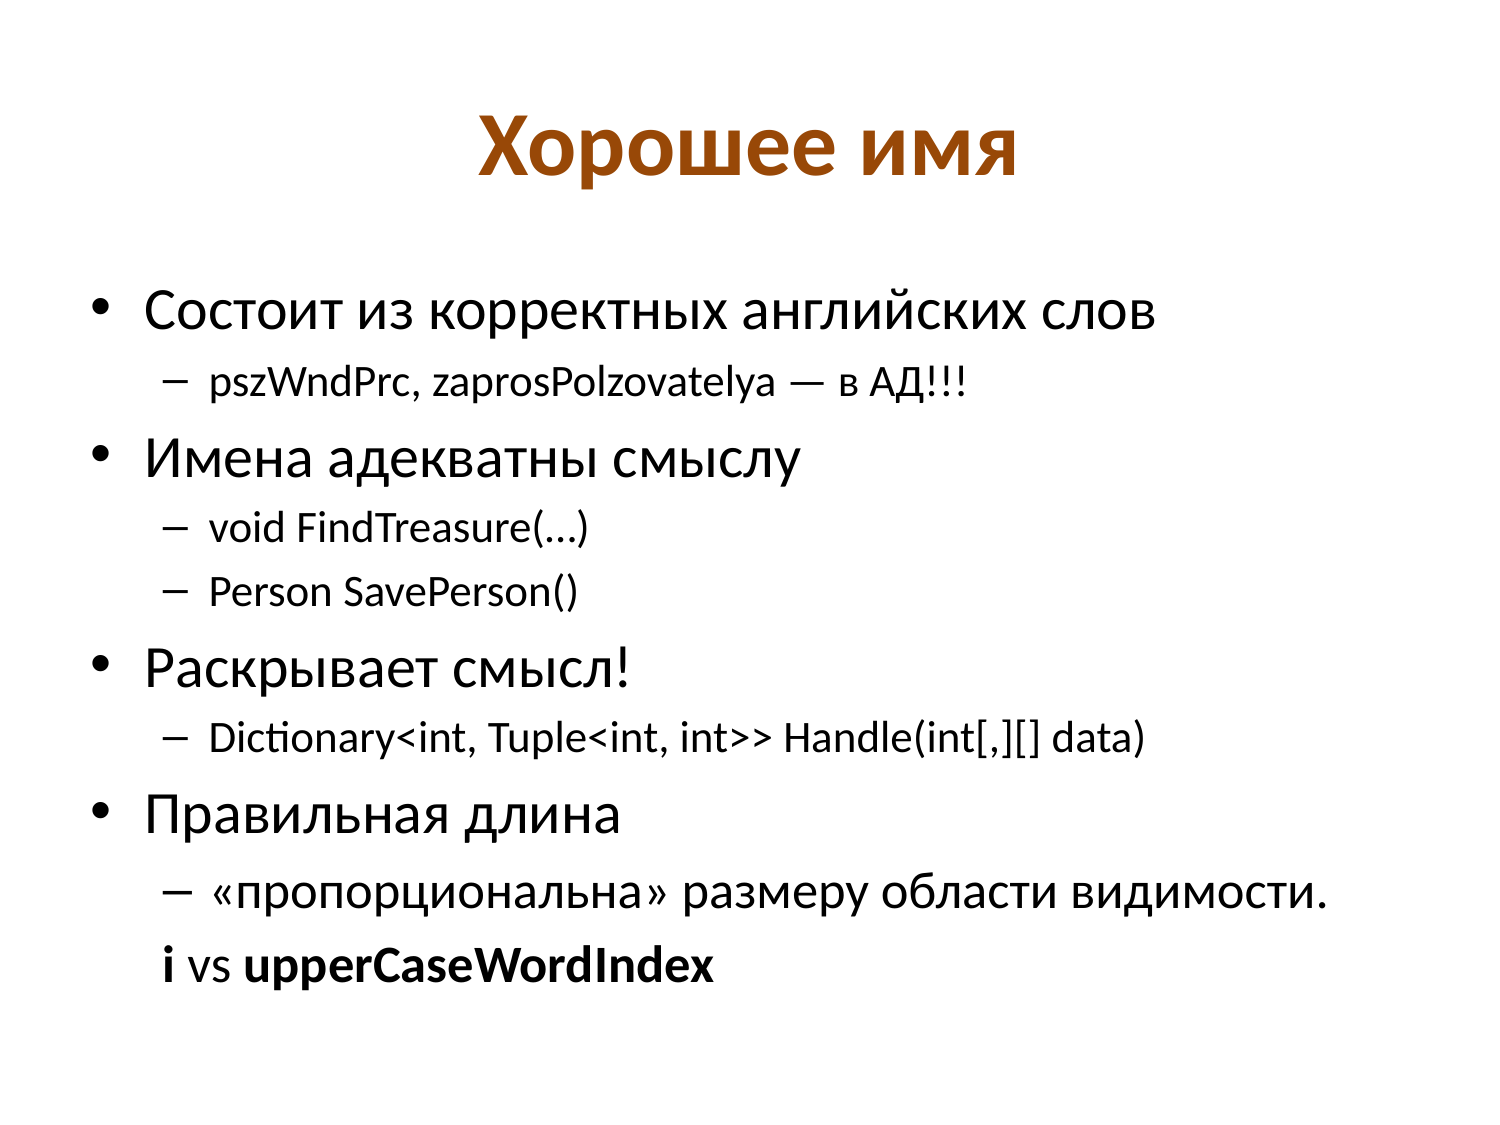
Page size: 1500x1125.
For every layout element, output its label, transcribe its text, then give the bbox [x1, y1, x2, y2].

list Состоит из корректных английских слов pszWndPrc, zaprosPolzovatelya — в АД!!! Имена адекватны смыслу void FindTreasure(…) Person SavePerson() Раскрывает смысл! Dictionary<int, Tuple<int, int>> Handle(int[,][] data) Правильная длина «пропорциональна» размеру области видимости. i vs upperCaseWordIndex [75, 262, 1425, 1005]
title Хорошее имя [75, 45, 1425, 233]
